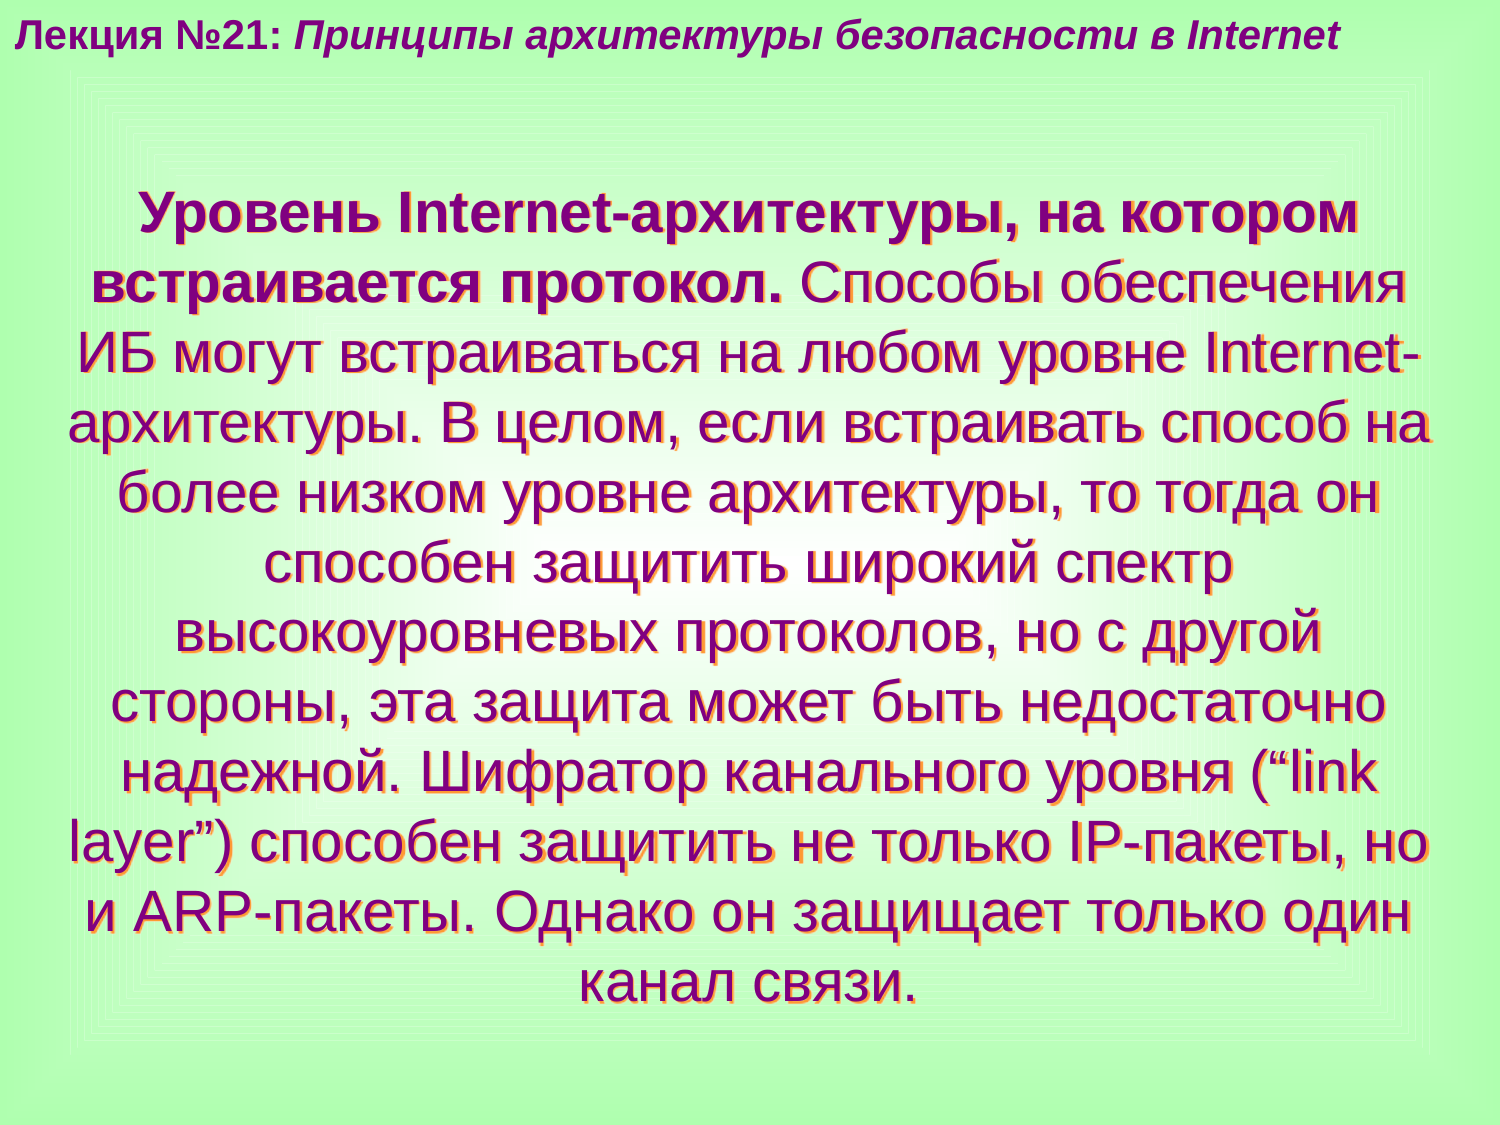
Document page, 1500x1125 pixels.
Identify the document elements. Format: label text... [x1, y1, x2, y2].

text_box Уровень Internet-архитектуры, на котором встраивается протокол. Способы обеспечения ИБ могут встраиваться на любом уровне Internet-архитектуры. В целом, если встраивать способ на более низком уровне архитектуры, то тогда он способен защитить широкий спектр высокоуровневых протоколов, но с другой стороны, эта защита может быть недостаточно надежной. Шифратор канального уровня (“link layer”) способен защитить не только IP-пакеты, но и ARP-пакеты. Однако он защищает только один канал связи. [41, 166, 1457, 1021]
text_box Лекция №21: Принципы архитектуры безопасности в Internet [0, 0, 1500, 65]
